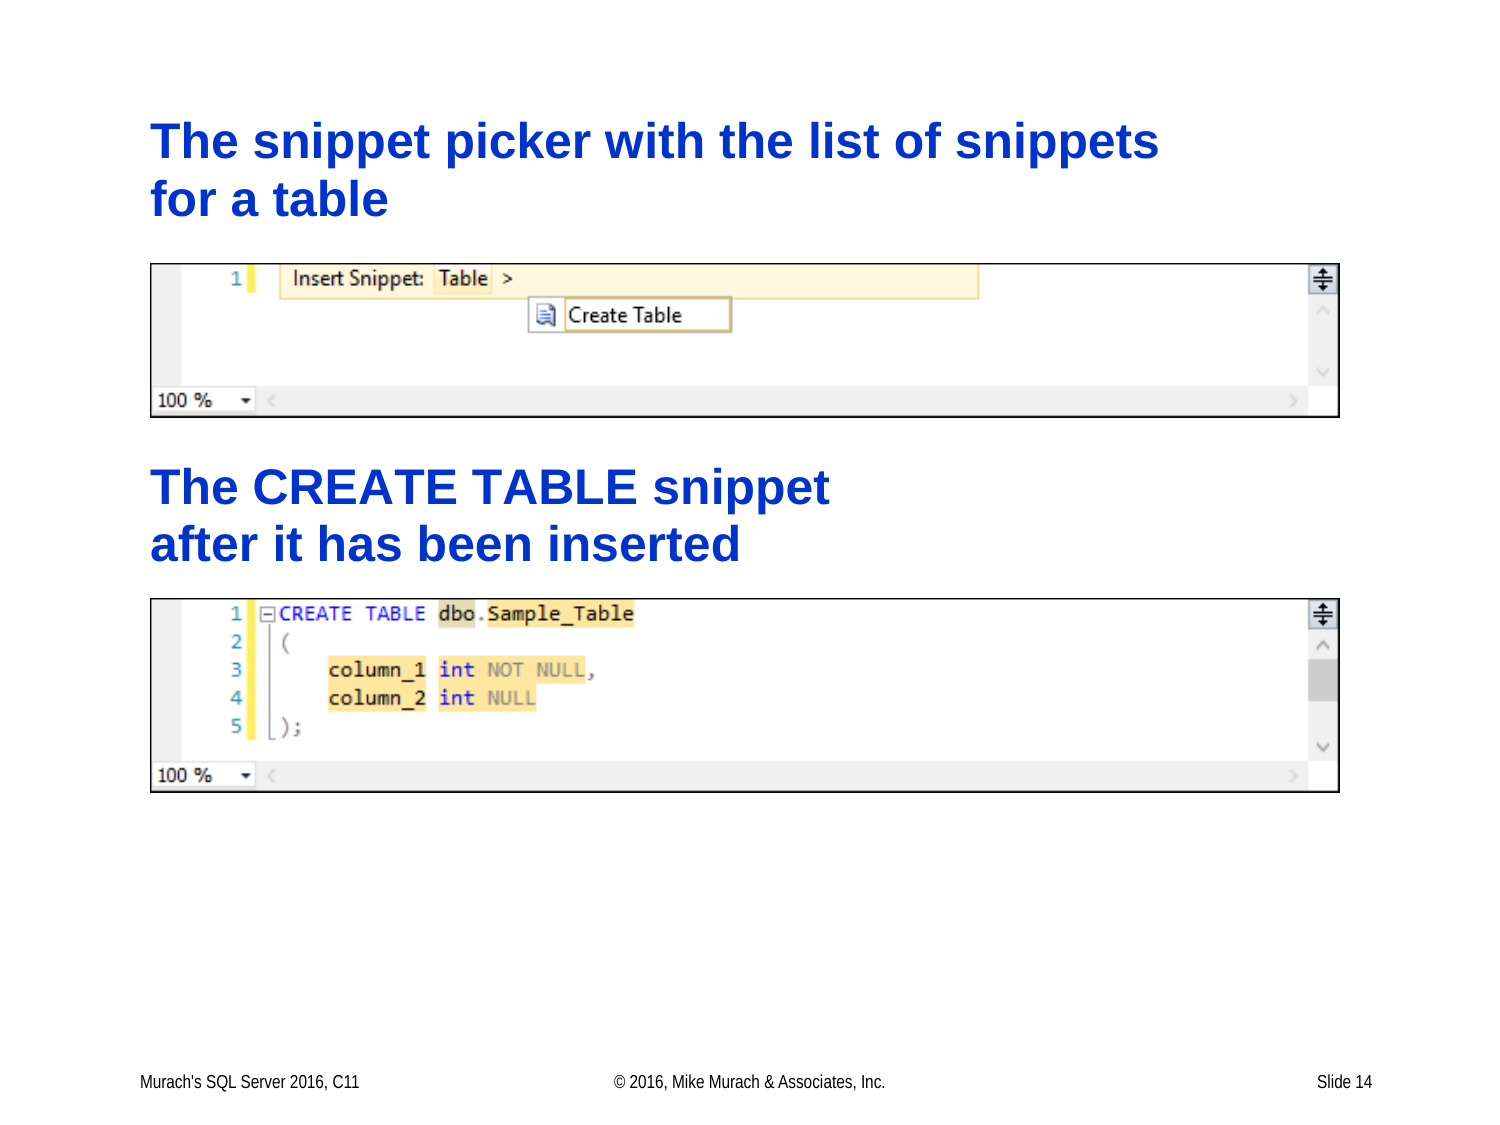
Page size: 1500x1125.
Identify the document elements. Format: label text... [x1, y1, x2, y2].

slide_number Slide 14 [1074, 1024, 1388, 1101]
slide_number Murach's SQL Server 2016, C11 [124, 1024, 451, 1101]
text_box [149, 112, 1348, 241]
picture [149, 598, 1340, 794]
picture [149, 263, 1340, 418]
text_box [149, 432, 1348, 611]
footer © 2016, Mike Murach & Associates, Inc. [474, 1024, 1026, 1101]
